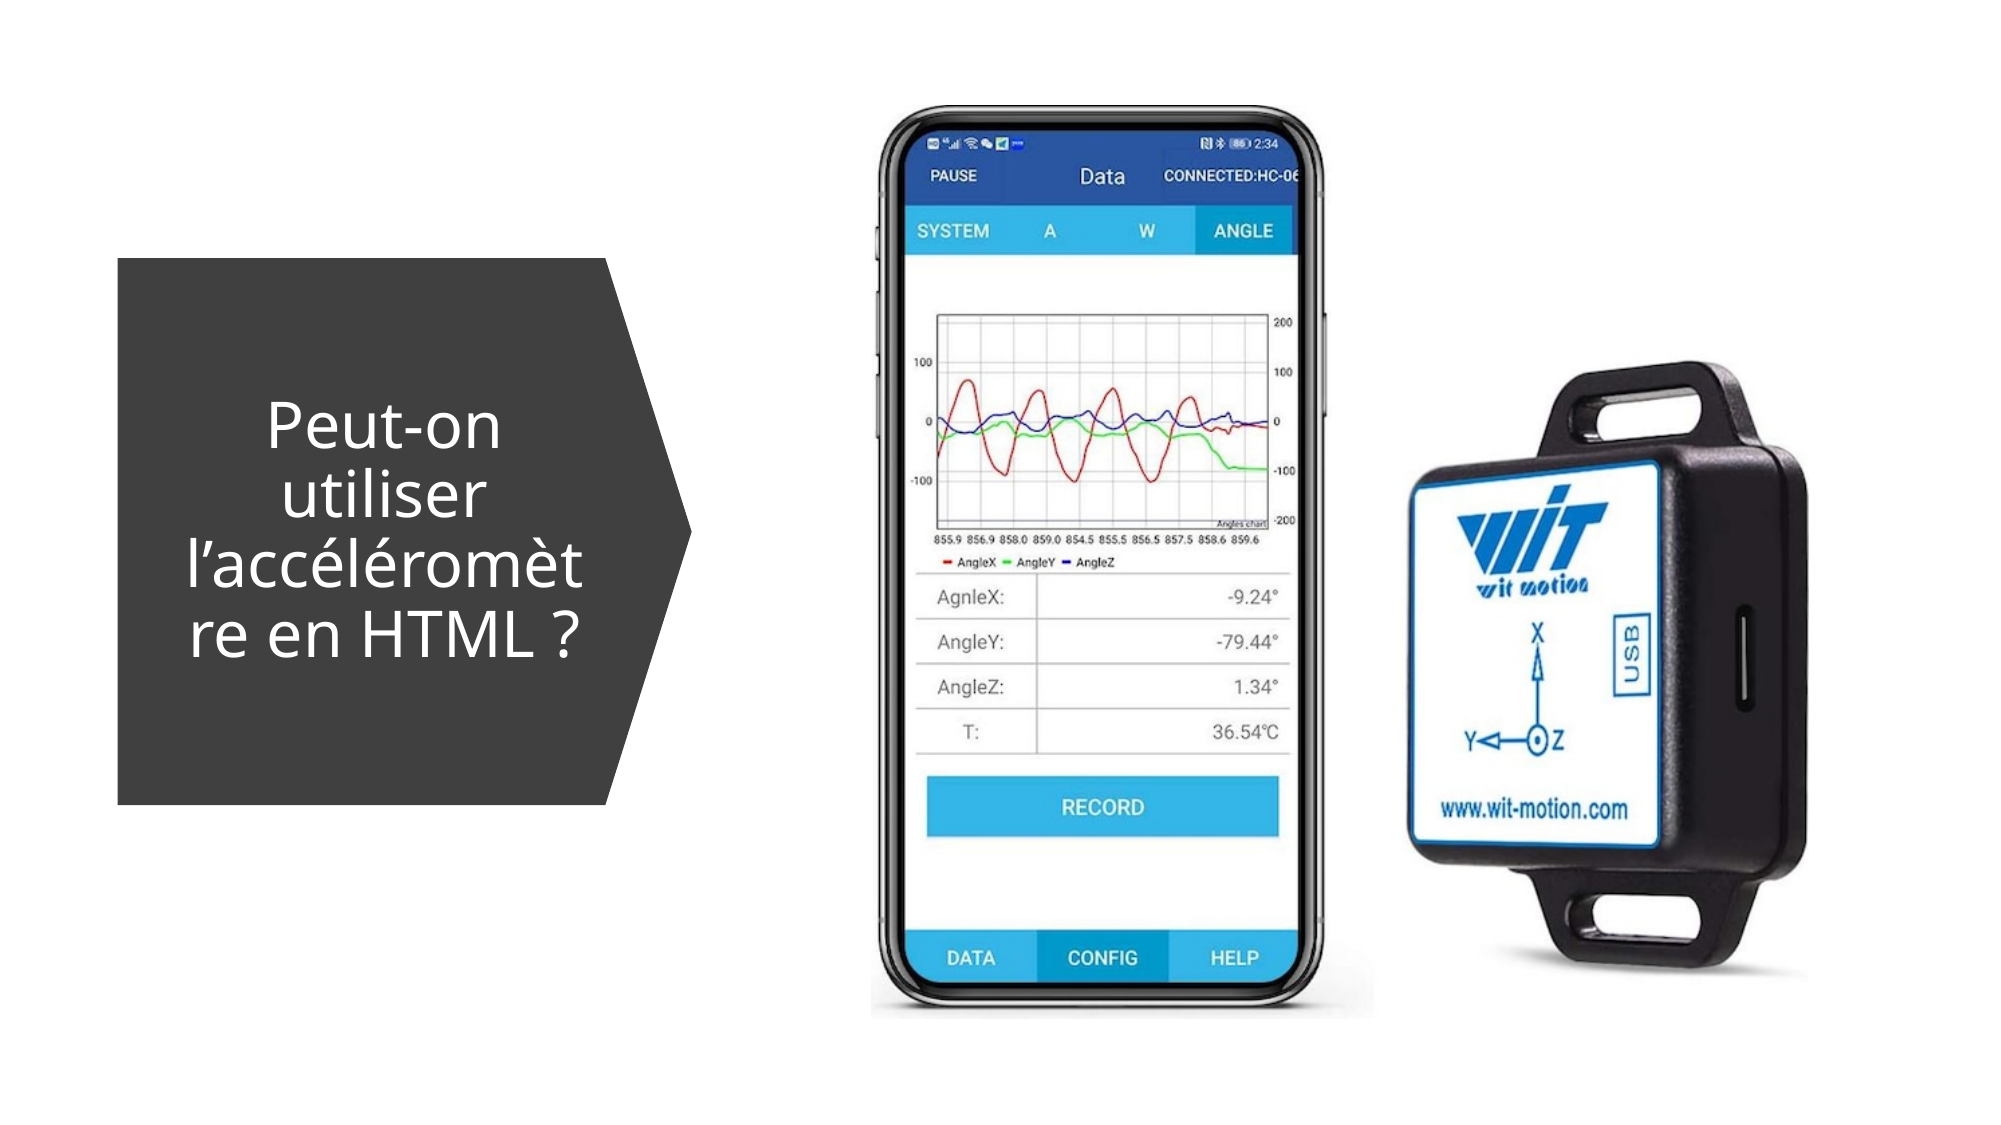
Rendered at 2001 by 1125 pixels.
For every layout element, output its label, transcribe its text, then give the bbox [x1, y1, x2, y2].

text_box [116, 257, 693, 807]
title Peut-on utiliser l’accéléromètre en HTML ? [168, 322, 601, 741]
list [871, 105, 1809, 1020]
